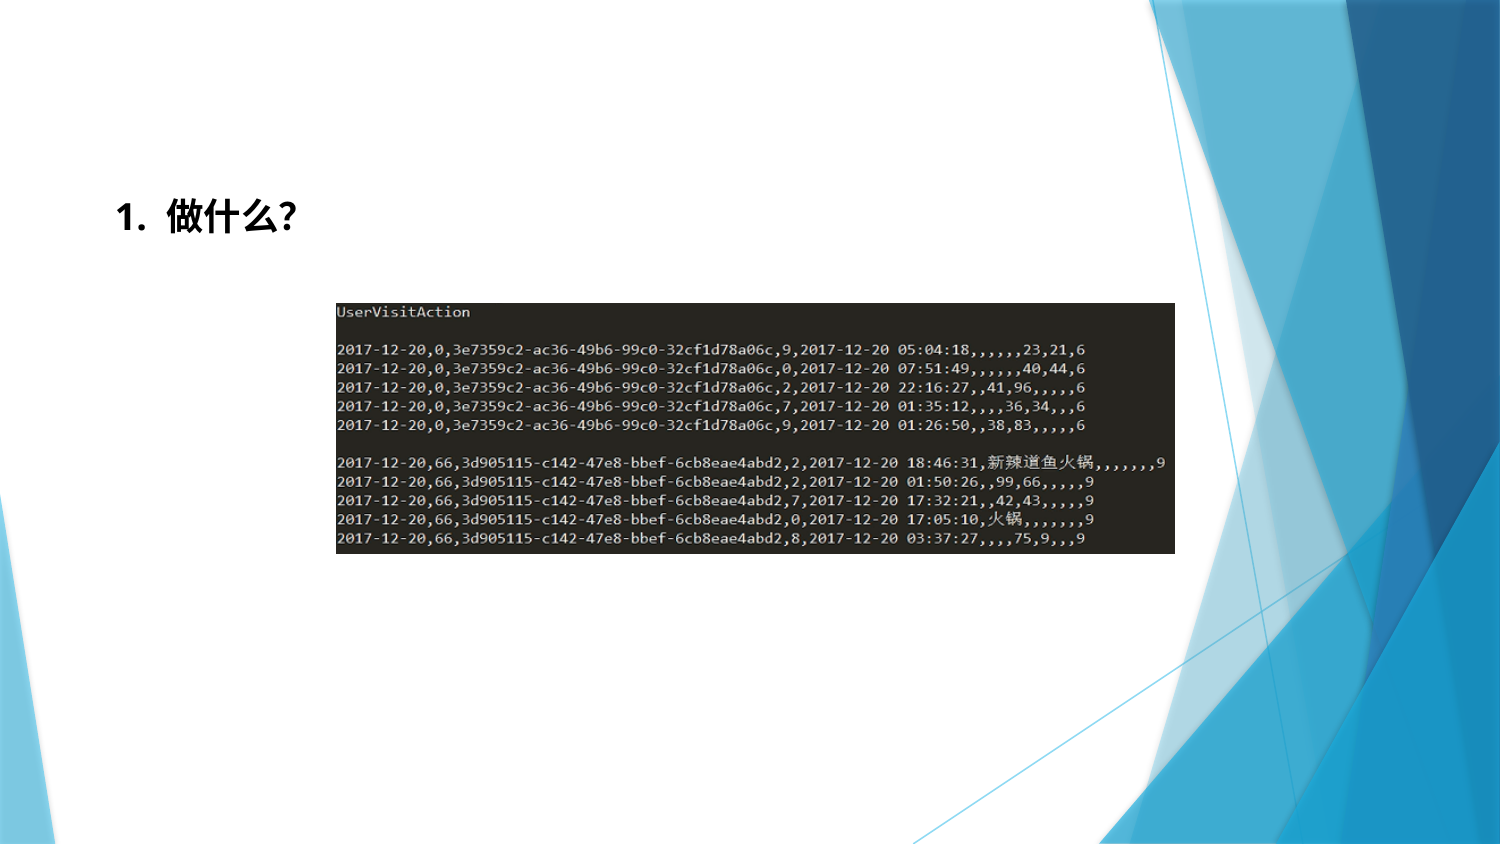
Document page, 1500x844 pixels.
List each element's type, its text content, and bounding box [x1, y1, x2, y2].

picture [335, 303, 1175, 555]
text_box 1. 做什么？ [100, 185, 313, 246]
